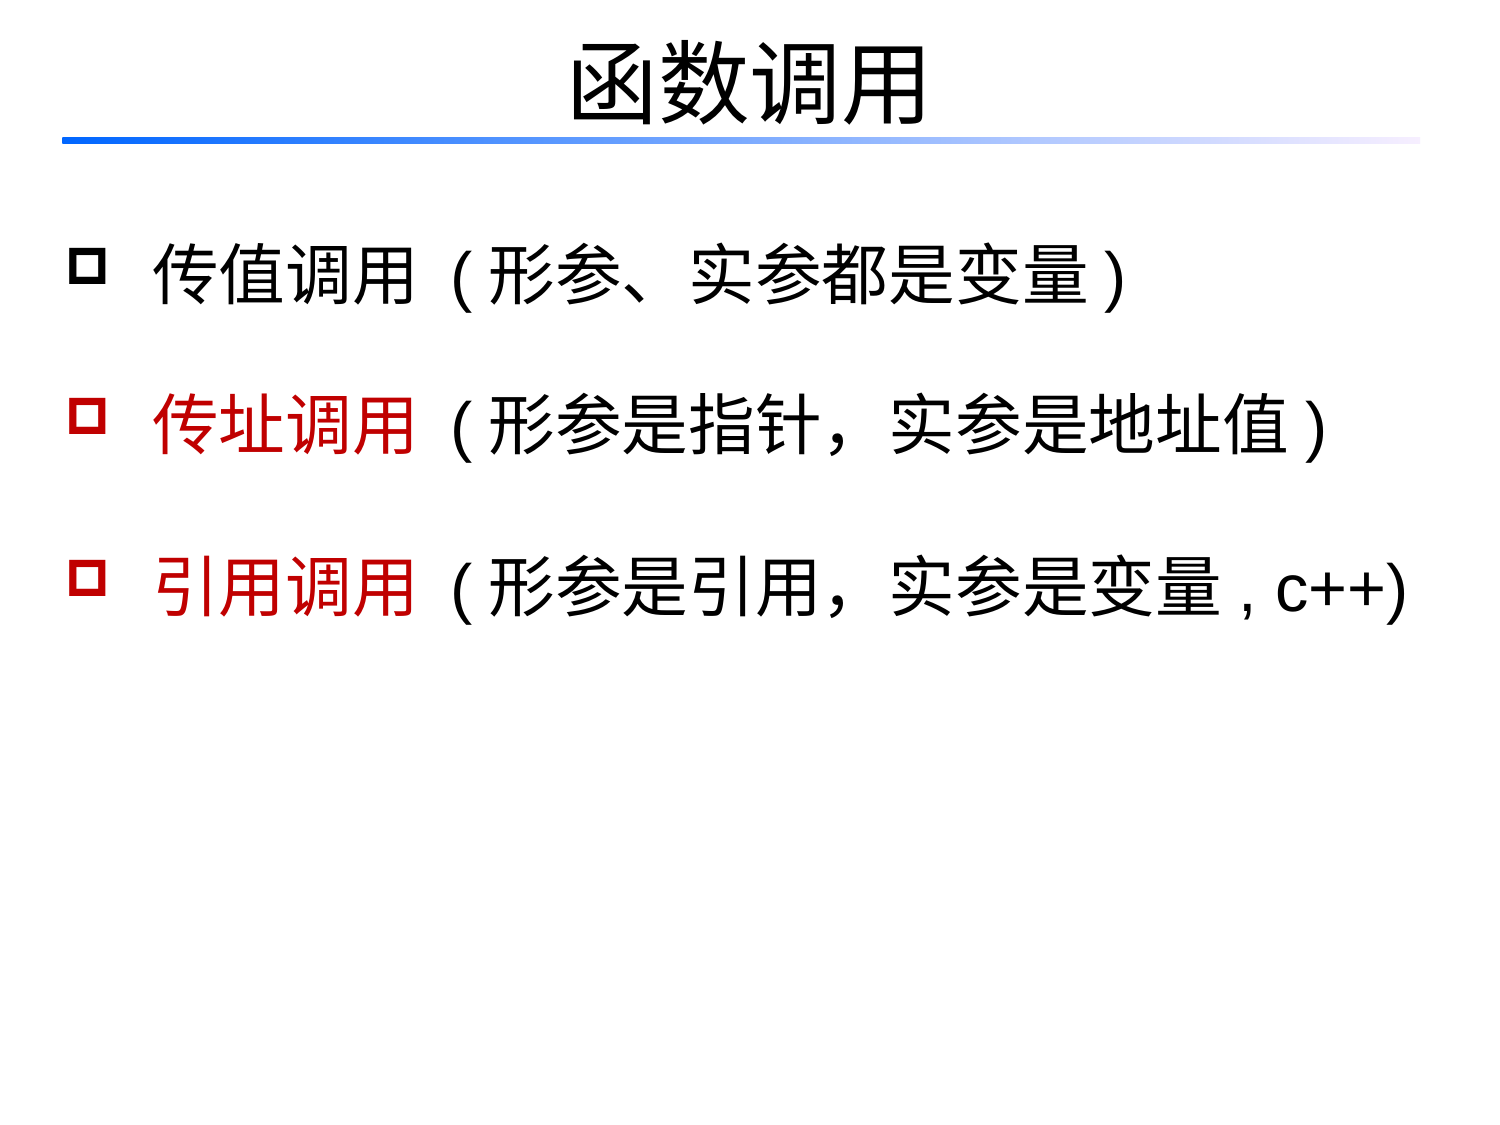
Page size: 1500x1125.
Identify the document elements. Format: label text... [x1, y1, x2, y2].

text_box [62, 137, 1421, 144]
title 函数调用 [74, 0, 1426, 176]
text_box 传值调用 (形参、实参都是变量) [49, 224, 1475, 338]
text_box 引用调用 (形参是引用，实参是变量, c++) [49, 537, 1475, 650]
text_box 传址调用 (形参是指针，实参是地址值) [49, 375, 1475, 488]
